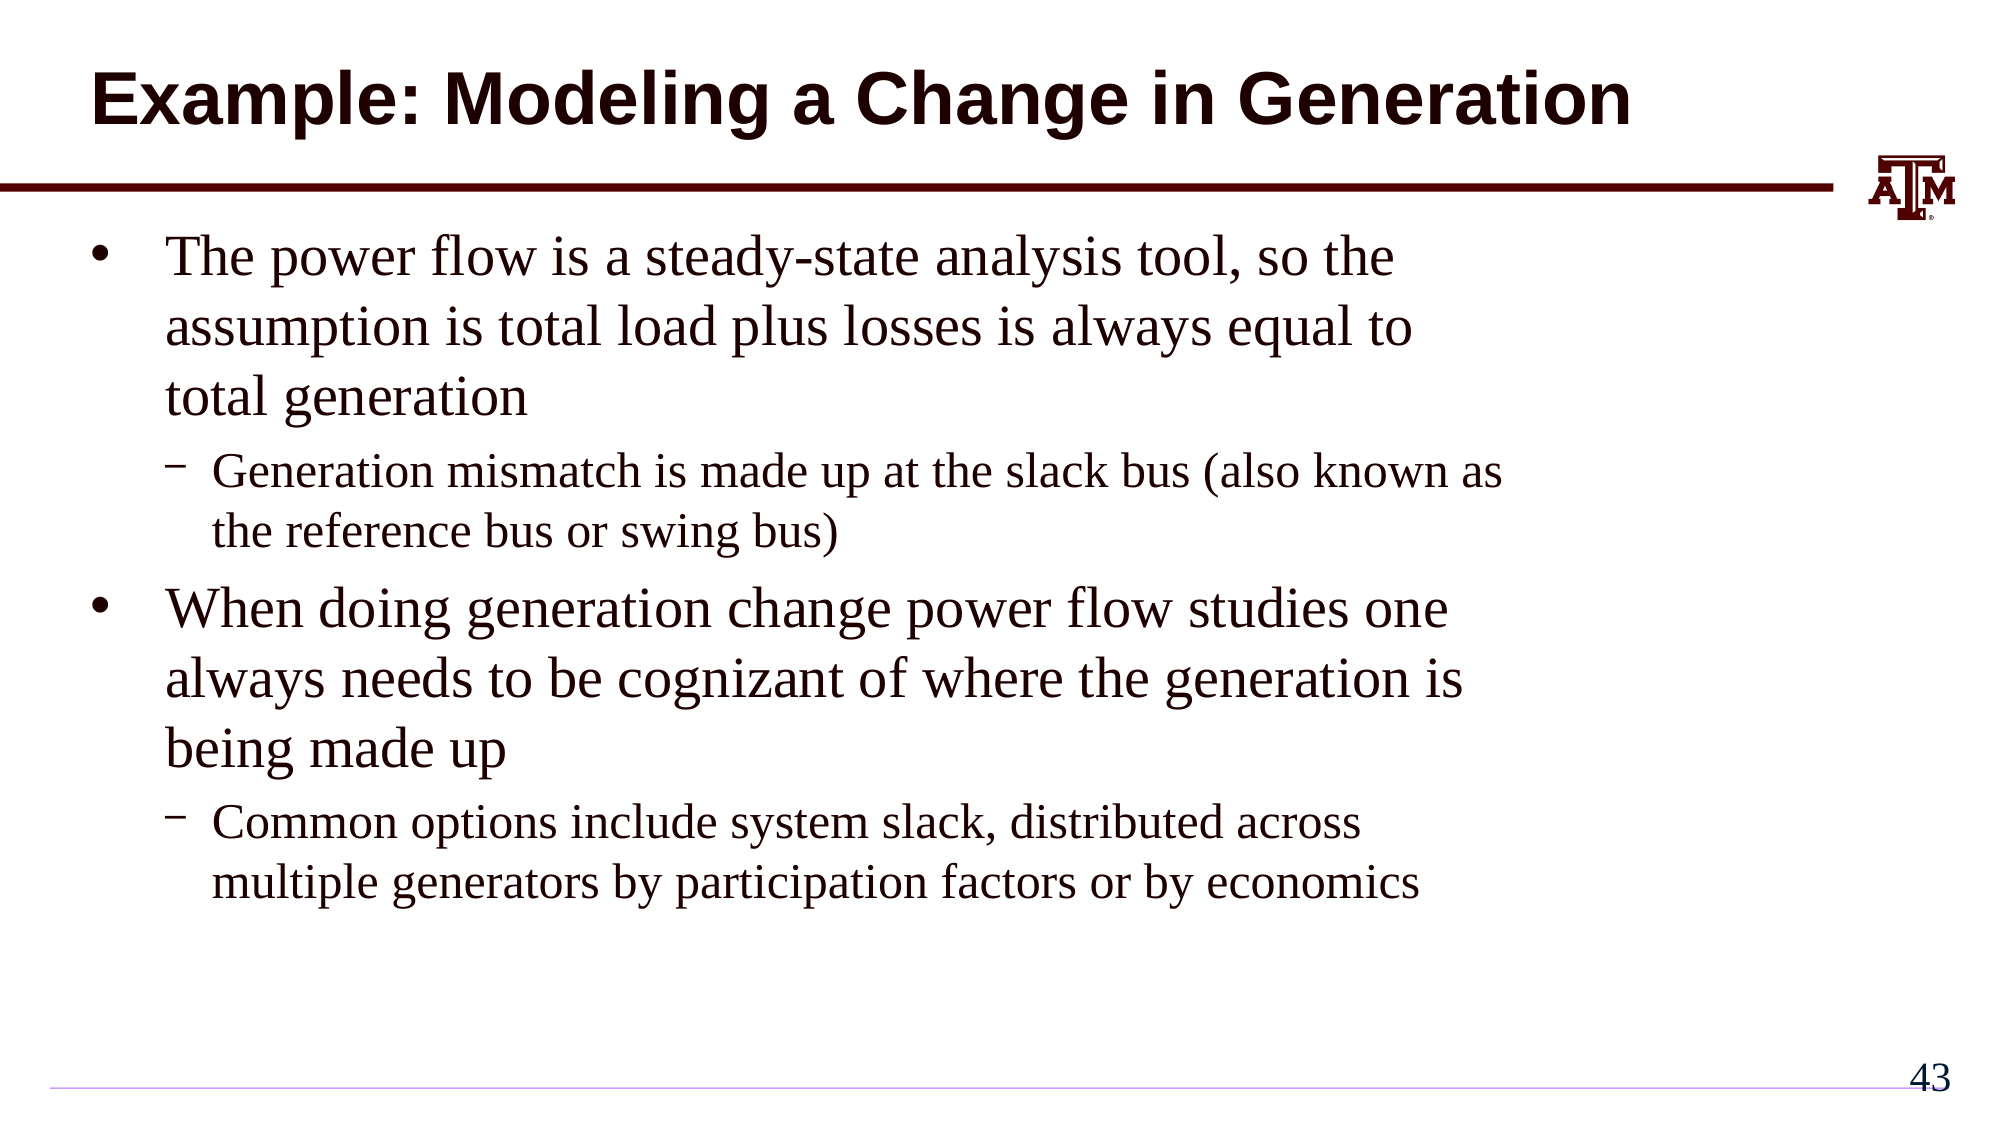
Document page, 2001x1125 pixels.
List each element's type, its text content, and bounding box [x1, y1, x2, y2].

picture [1856, 137, 1967, 238]
title Example: Modeling a Change in Generation [74, 12, 1909, 188]
slide_number 42 [1887, 1037, 1967, 1113]
list The power flow is a steady-state analysis tool, so the assumption is total load plus losses is always equal to total generation Generation mismatch is made up at the slack bus (also known as the reference bus or swing bus) When doing generation change power flow studies one always needs to be cognizant of where the generation is being made up Common options include system slack, distributed across multiple generators by participation factors or by economics [74, 209, 1538, 823]
